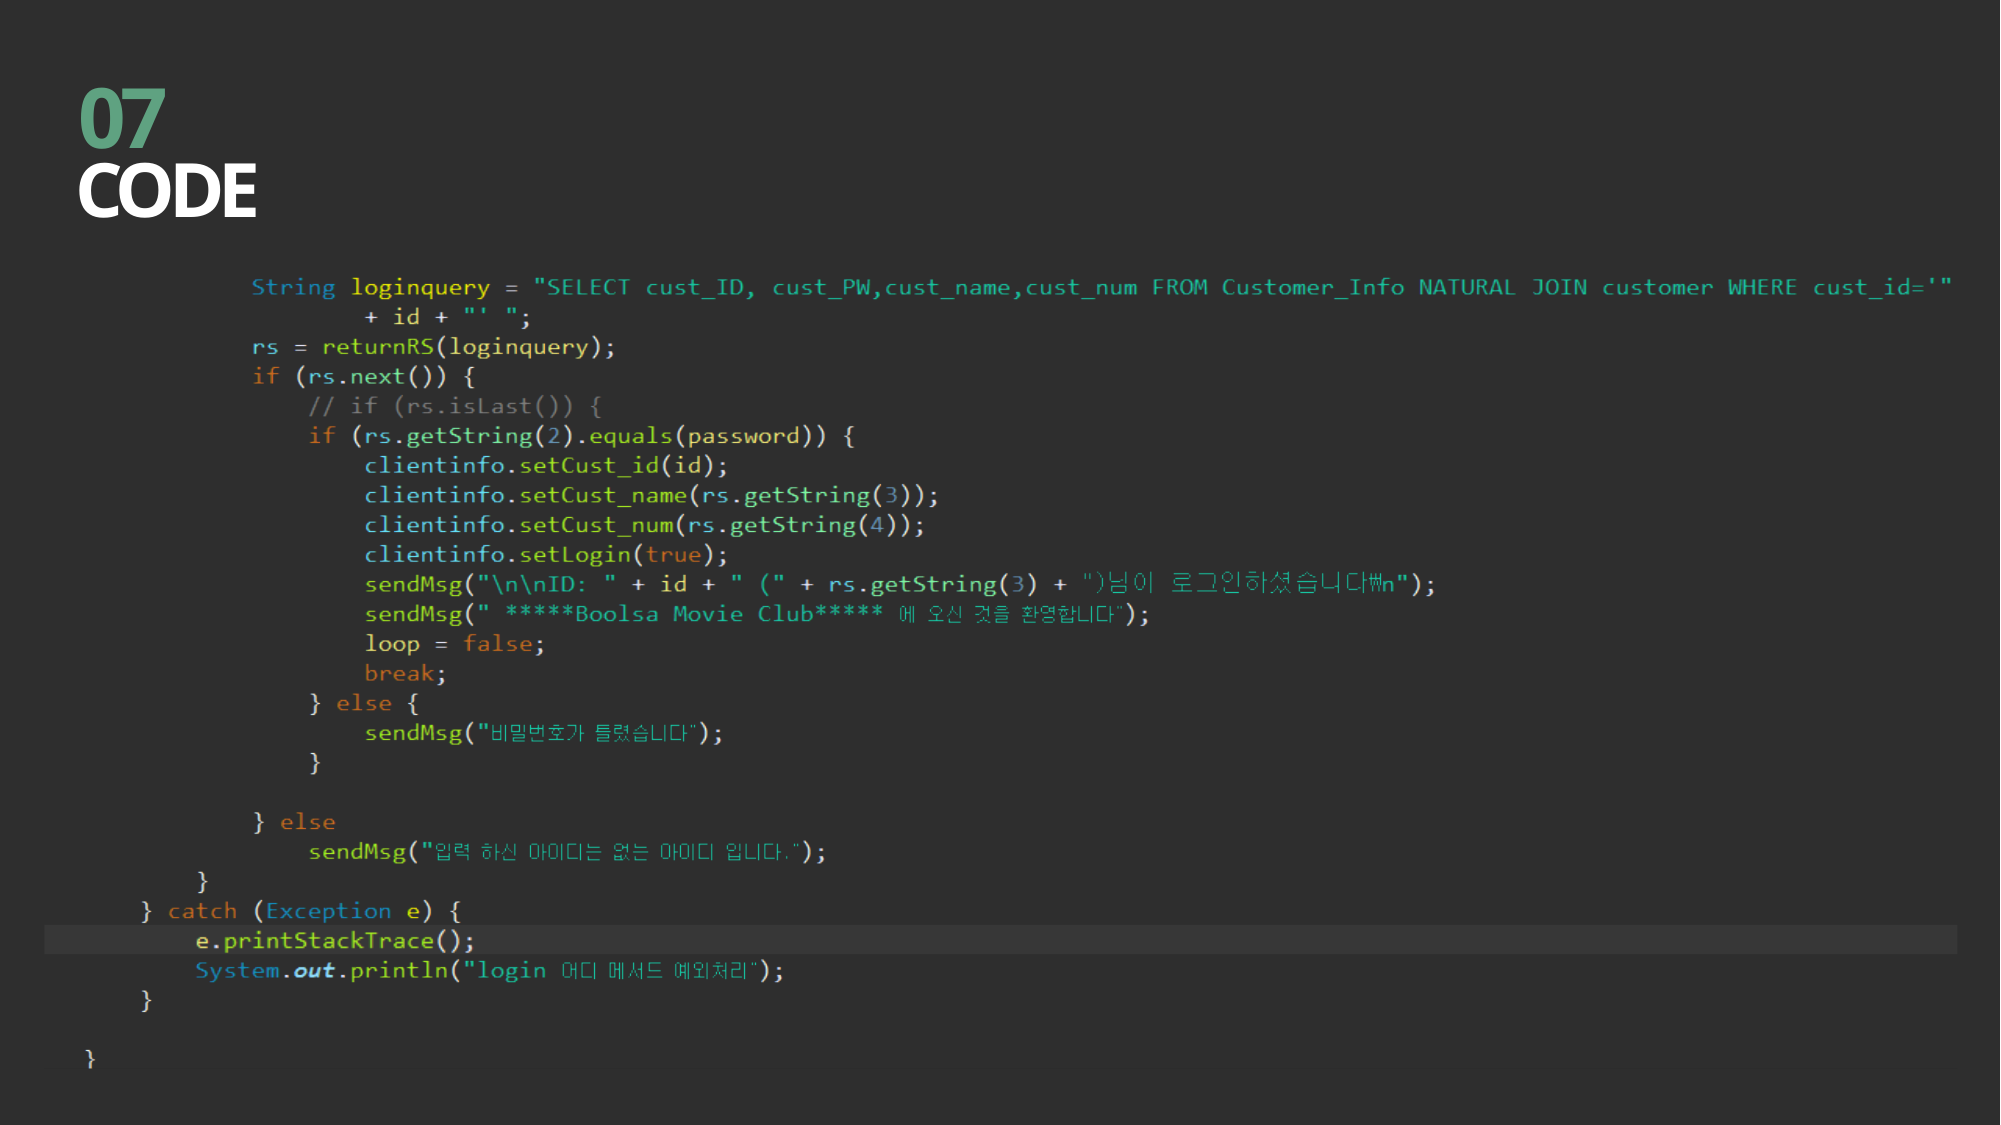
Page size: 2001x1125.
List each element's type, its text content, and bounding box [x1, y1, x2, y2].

picture [44, 270, 1958, 1069]
text_box CODE [61, 134, 276, 240]
text_box 07 [64, 57, 400, 173]
